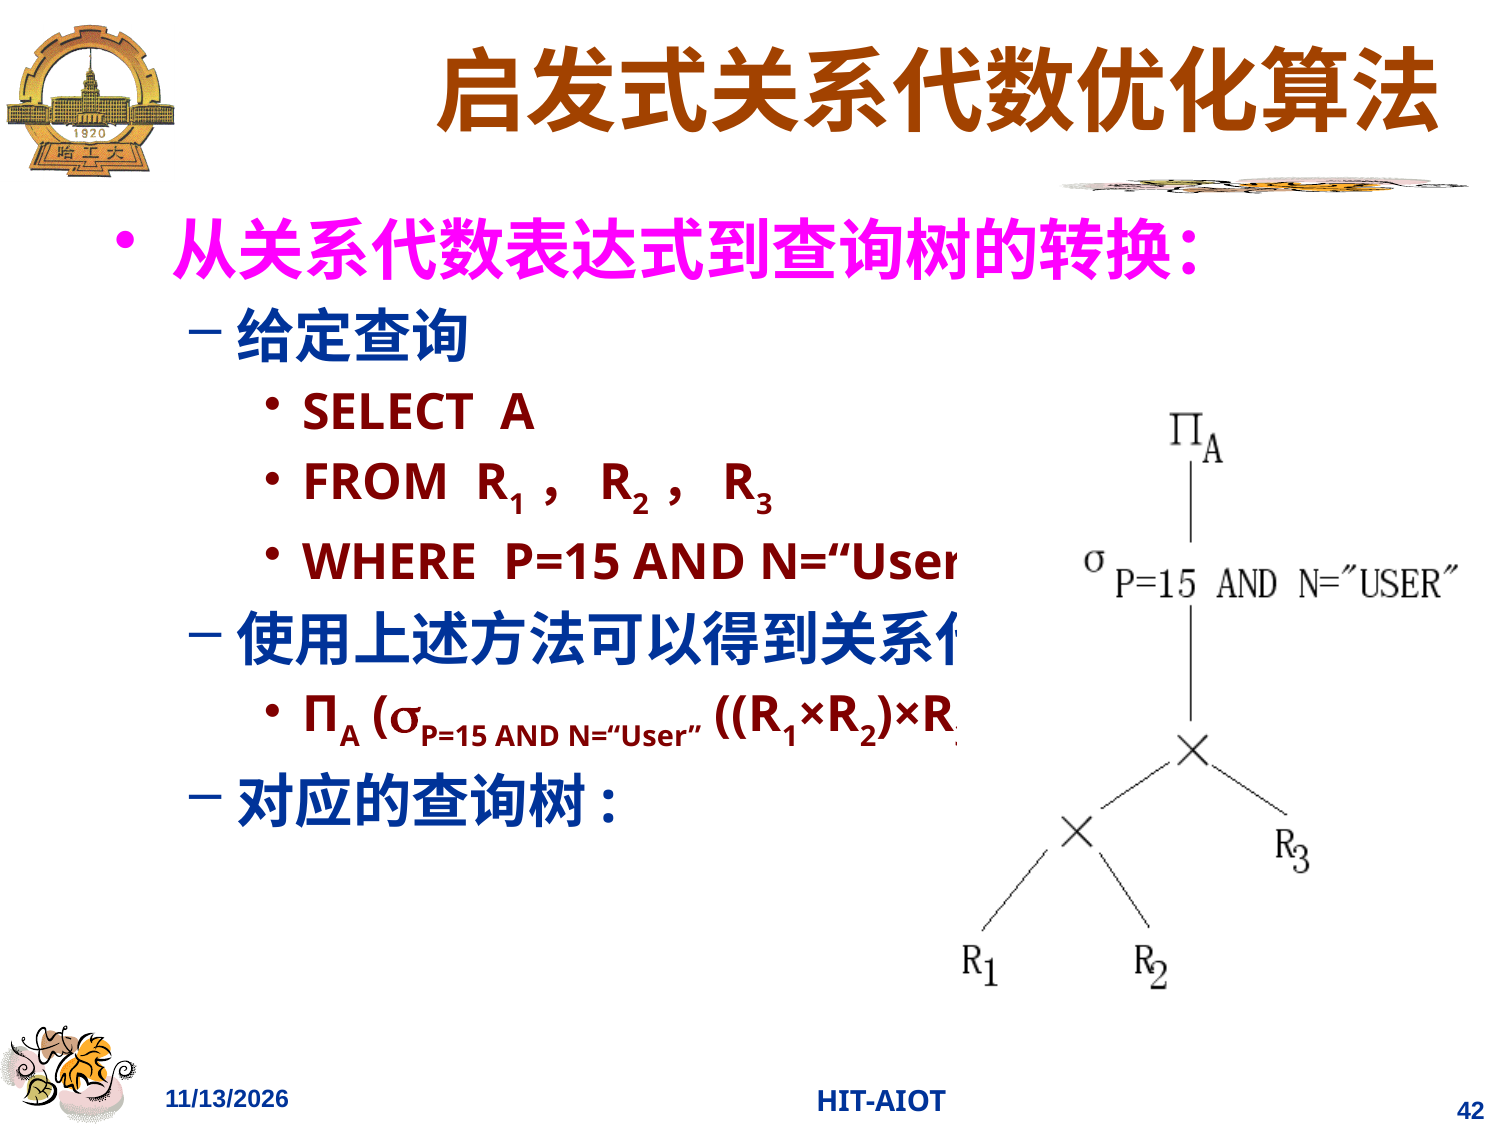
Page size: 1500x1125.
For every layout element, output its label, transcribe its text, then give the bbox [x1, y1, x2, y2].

footer HIT-AIOT [524, 1074, 1238, 1125]
picture [0, 24, 175, 182]
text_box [957, 408, 1469, 994]
title 启发式关系代数优化算法 [249, 0, 1500, 176]
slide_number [149, 1074, 413, 1125]
list 从关系代数表达式到查询树的转换： 给定查询 SELECT A FROM R1，R2，R3 WHERE P=15 AND N=“User” 使用上述方法可以得到关系代数表达式 ΠA (P=15 AND N=“User” ((R1×R2)×R3)) 对应的查询树: [99, 199, 1401, 943]
slide_number 42 [1437, 1087, 1500, 1125]
